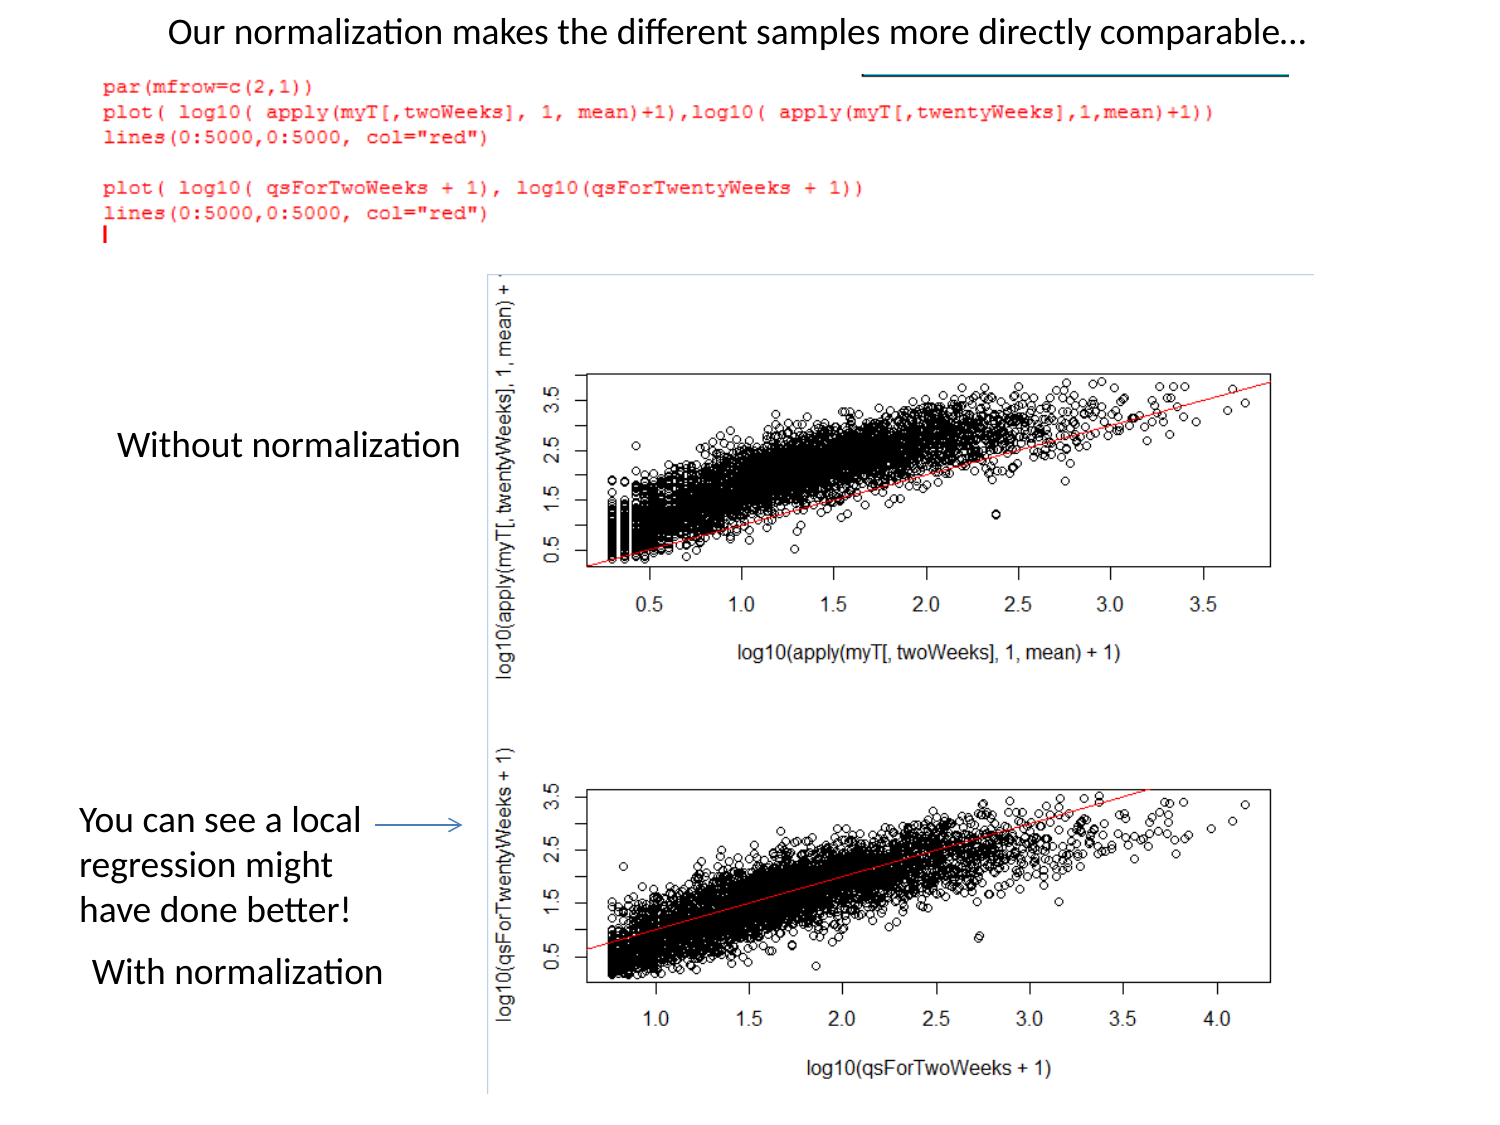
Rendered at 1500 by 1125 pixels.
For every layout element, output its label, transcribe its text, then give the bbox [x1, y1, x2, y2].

picture [99, 74, 1290, 243]
picture [487, 274, 1314, 1094]
text_box Our normalization makes the different samples more directly comparable… [153, 0, 1323, 60]
text_box With normalization [77, 939, 400, 1000]
text_box You can see a local regression might have done better! [64, 787, 377, 938]
text_box Without normalization [102, 412, 477, 473]
